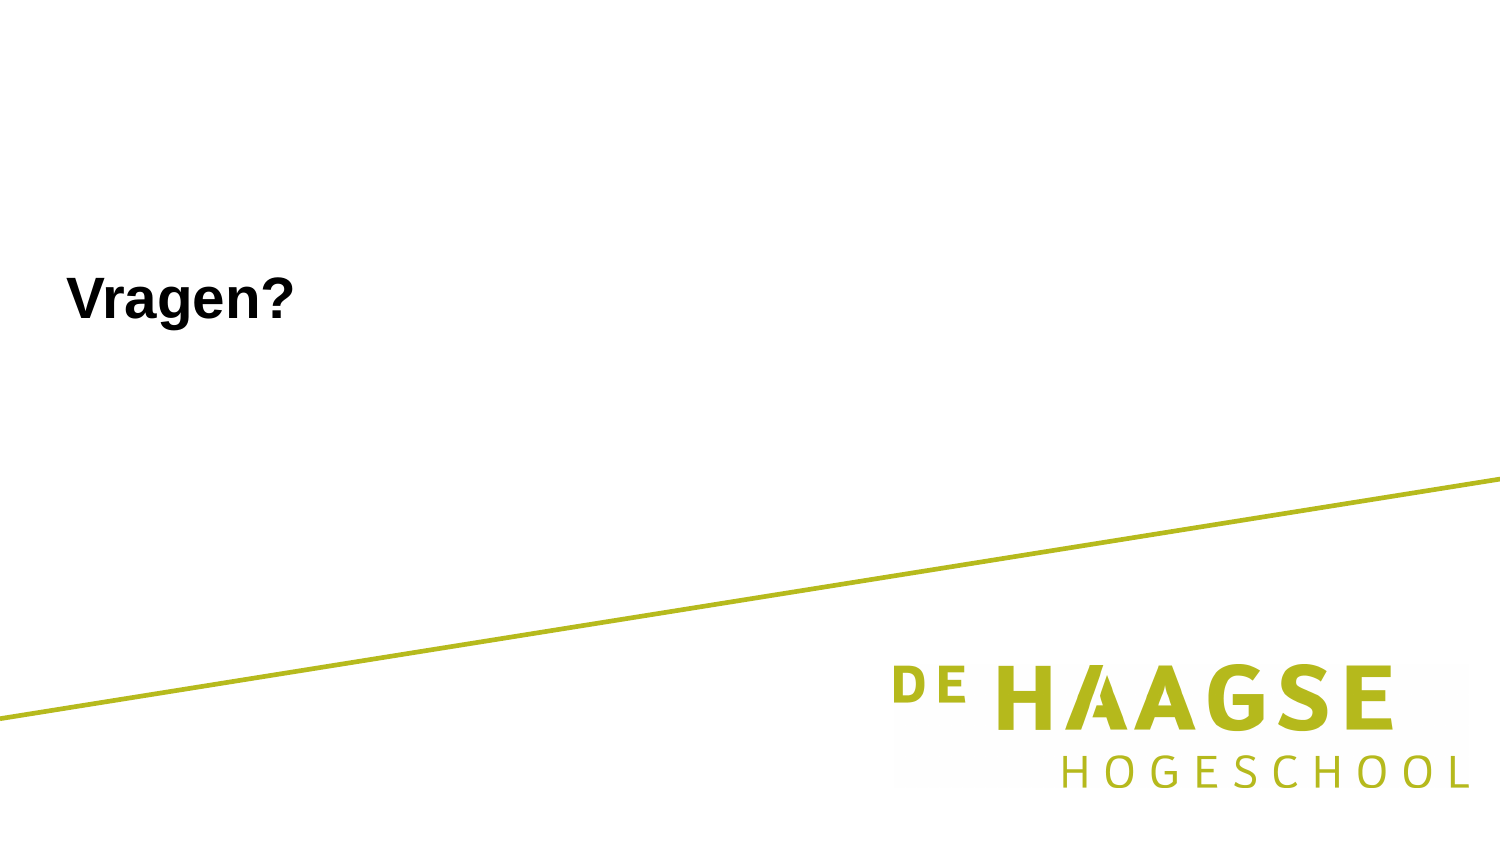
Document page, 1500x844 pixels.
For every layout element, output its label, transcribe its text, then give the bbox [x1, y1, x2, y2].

title Vragen? [51, 245, 1450, 340]
picture [894, 664, 1469, 788]
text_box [0, 478, 1500, 719]
